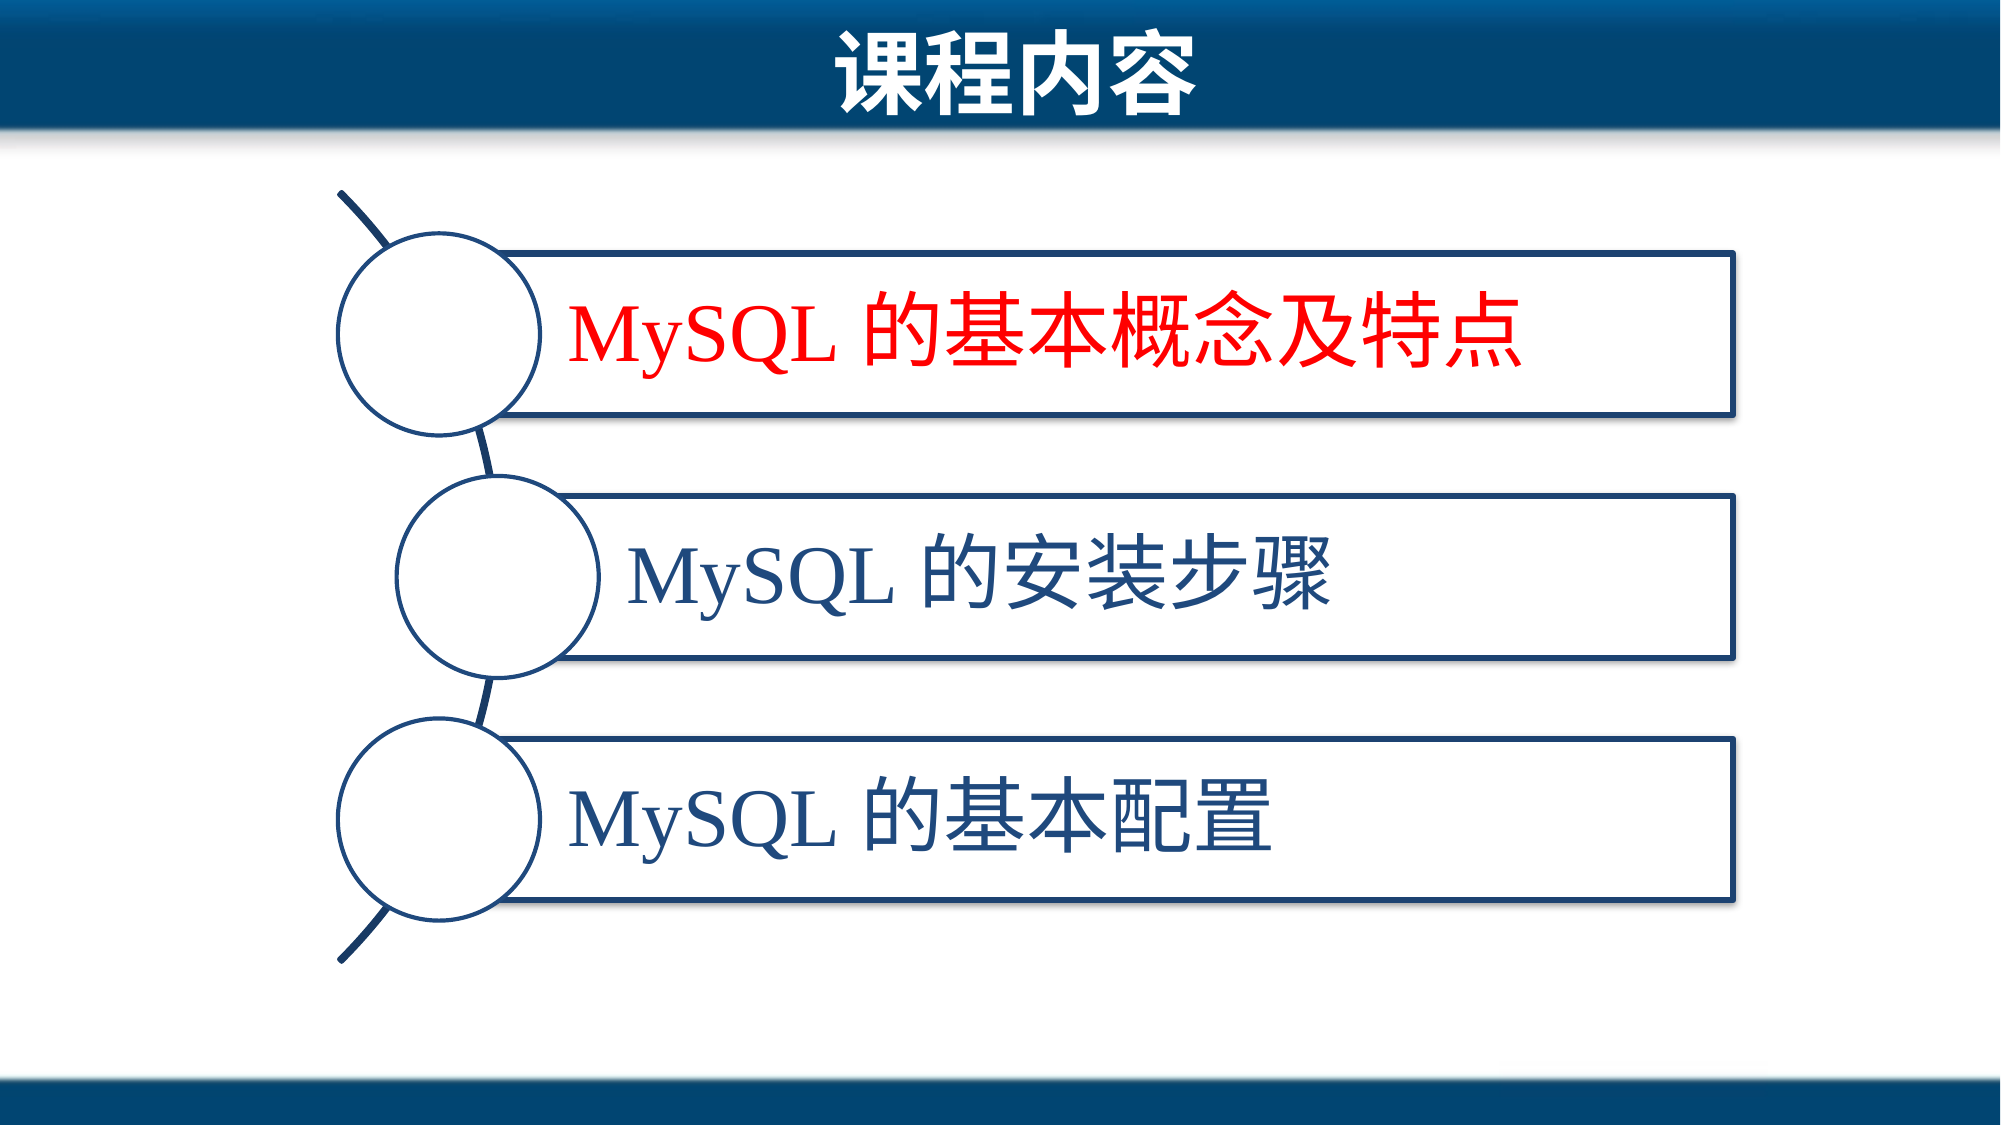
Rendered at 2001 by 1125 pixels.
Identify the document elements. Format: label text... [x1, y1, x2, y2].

picture [0, 0, 2001, 1125]
title 课程内容 [86, 19, 1945, 124]
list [326, 172, 1745, 982]
